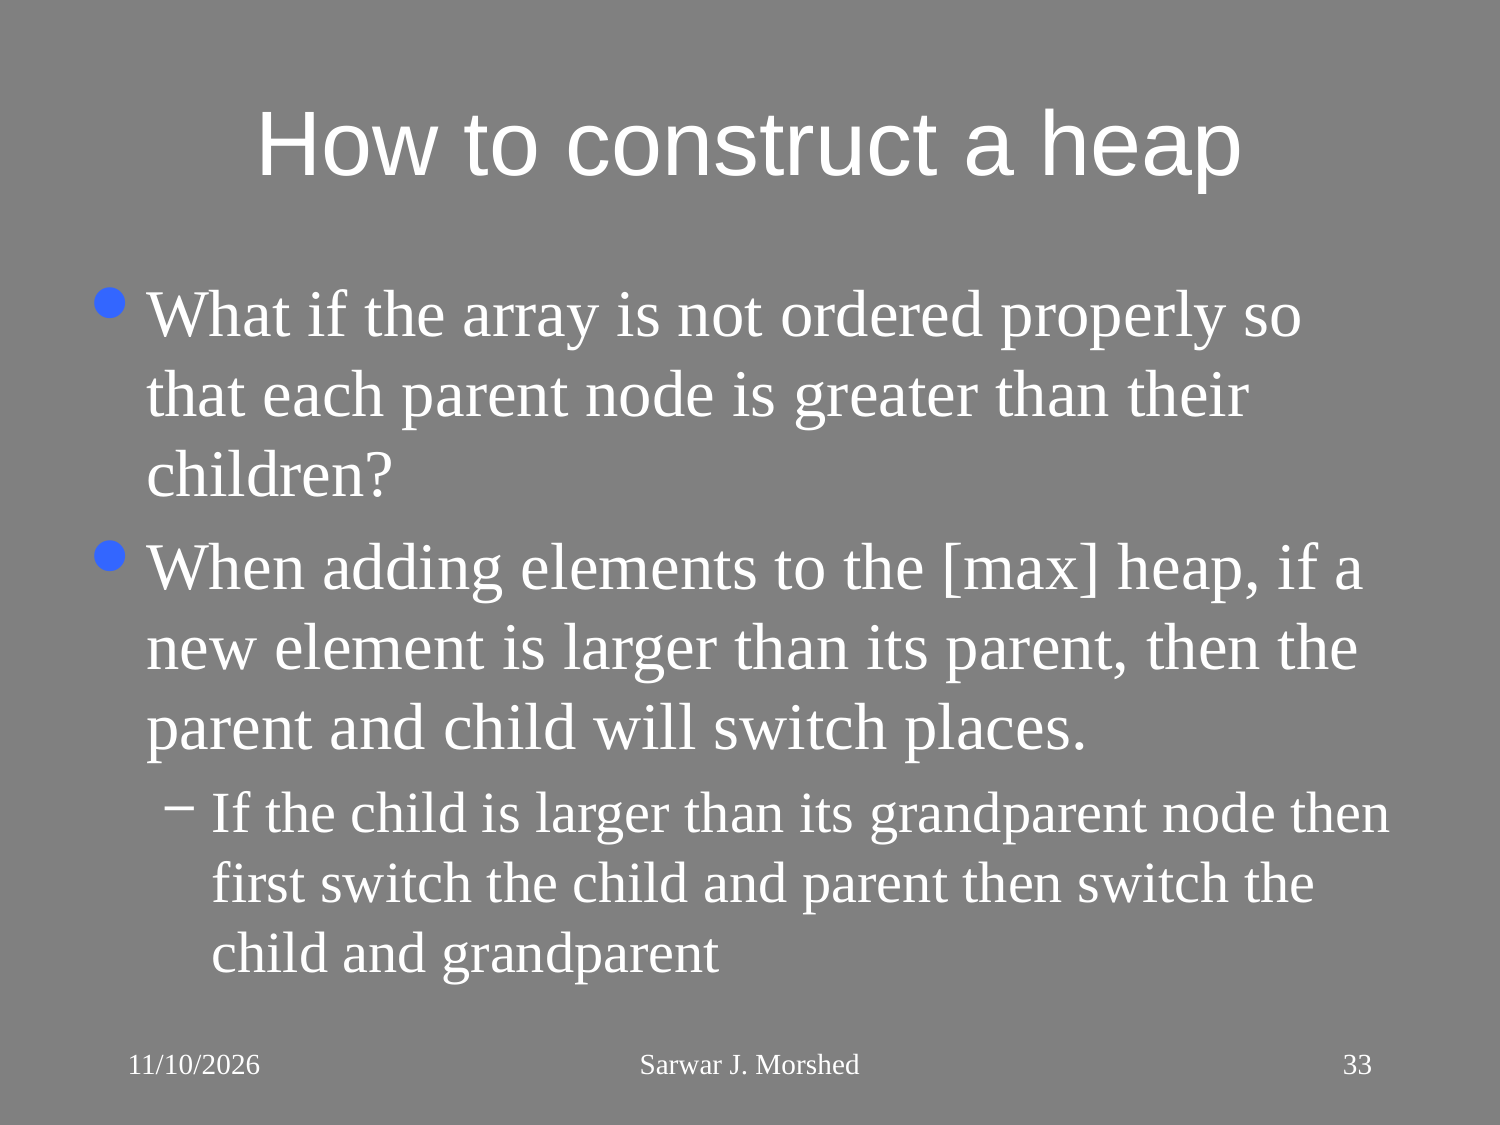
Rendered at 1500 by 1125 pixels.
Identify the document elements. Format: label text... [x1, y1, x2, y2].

slide_number 33 [1074, 1025, 1388, 1100]
text_box What if the array is not ordered properly so that each parent node is greater than their children? When adding elements to the [max] heap, if a new element is larger than its parent, then the parent and child will switch places. If the child is larger than its grandparent node then first switch the child and parent then switch the child and grandparent [74, 262, 1425, 1005]
footer Sarwar J. Morshed [512, 1025, 988, 1100]
title How to construct a heap [75, 45, 1425, 233]
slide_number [112, 1025, 425, 1100]
